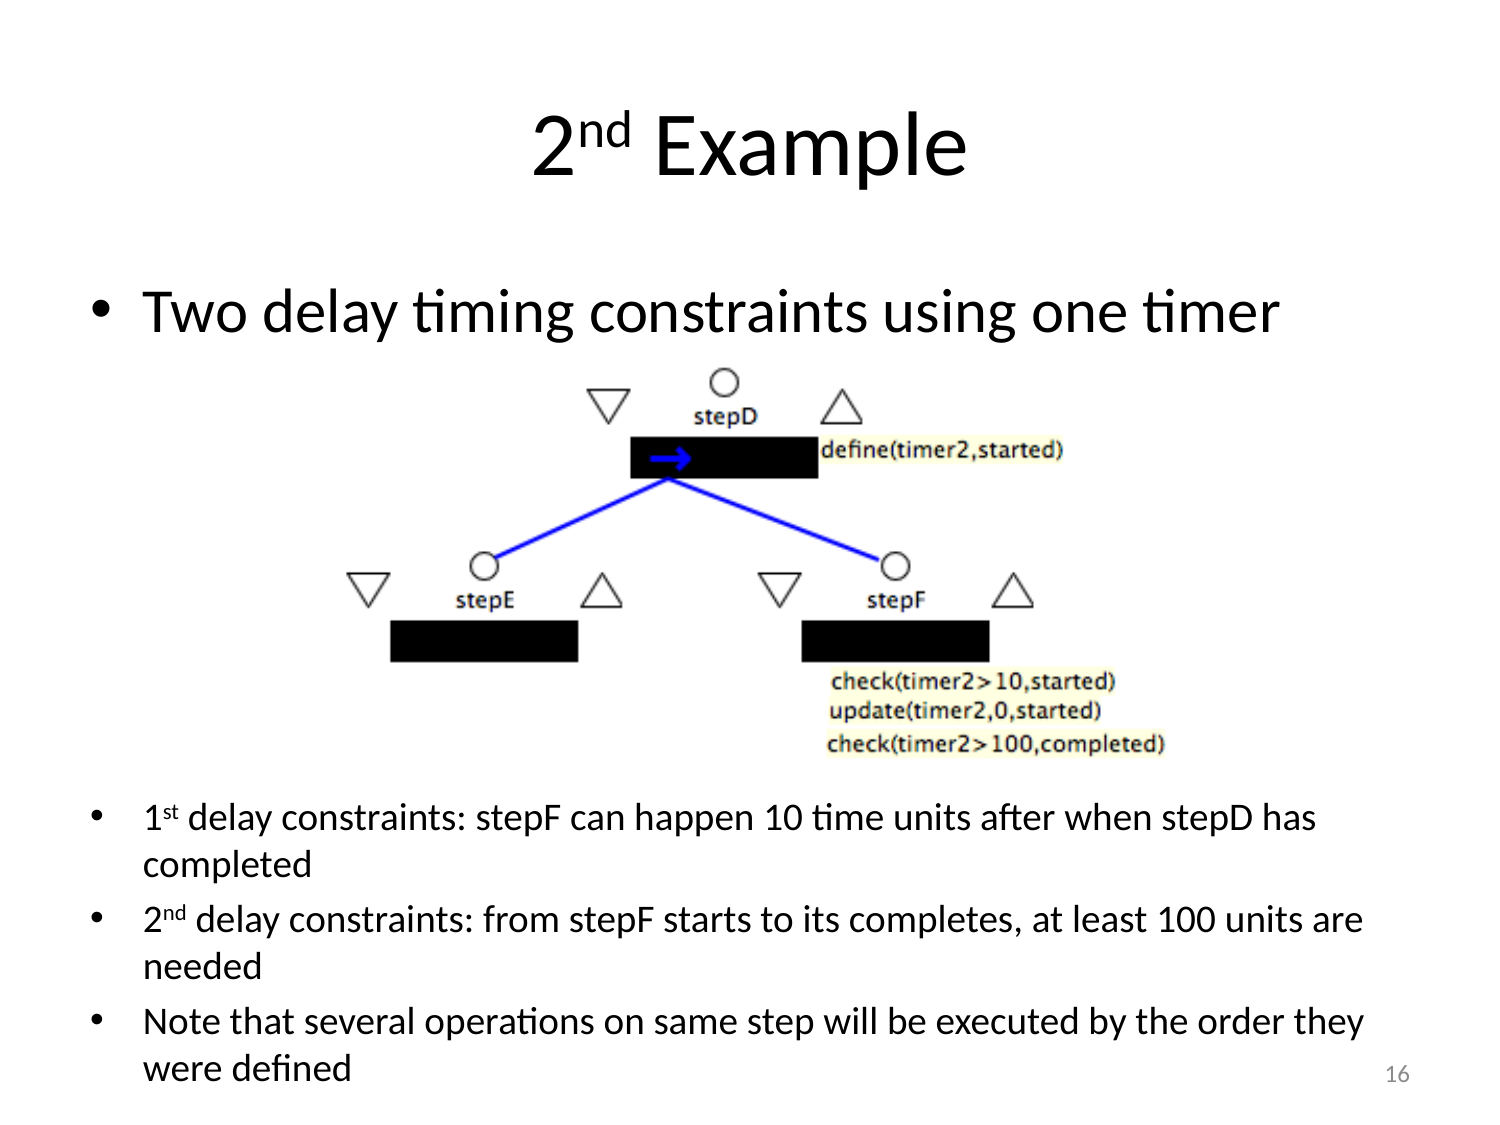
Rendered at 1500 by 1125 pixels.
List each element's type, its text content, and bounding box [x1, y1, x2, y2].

picture [322, 355, 1178, 767]
slide_number 16 [1074, 1042, 1425, 1103]
list Two delay timing constraints using one timer 1st delay constraints: stepF can happen 10 time units after when stepD has completed 2nd delay constraints: from stepF starts to its completes, at least 100 units are needed Note that several operations on same step will be executed by the order they were defined [75, 262, 1425, 1103]
title 2nd Example [75, 45, 1425, 233]
